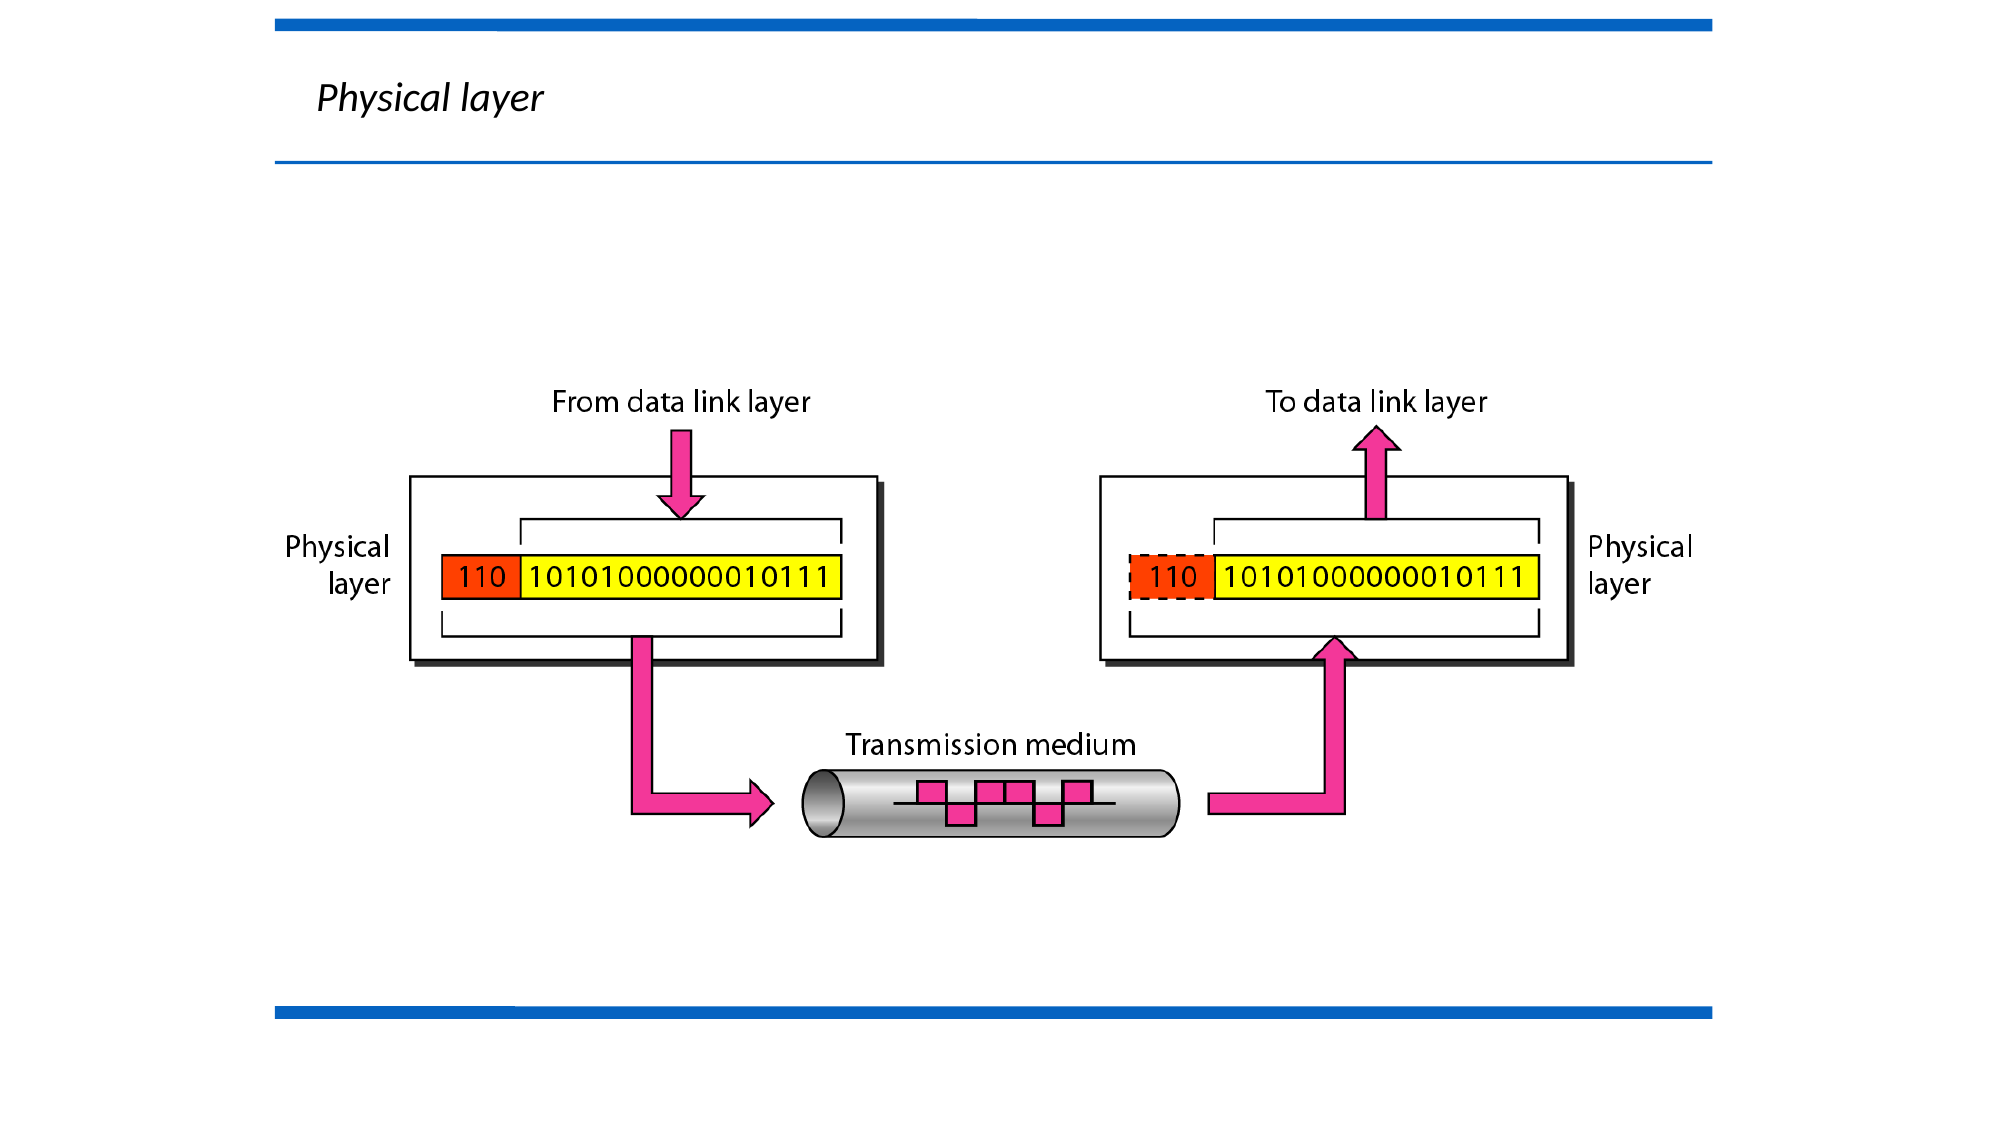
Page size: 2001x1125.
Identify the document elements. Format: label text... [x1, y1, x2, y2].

picture [284, 385, 1700, 838]
text_box Physical layer [301, 62, 560, 128]
